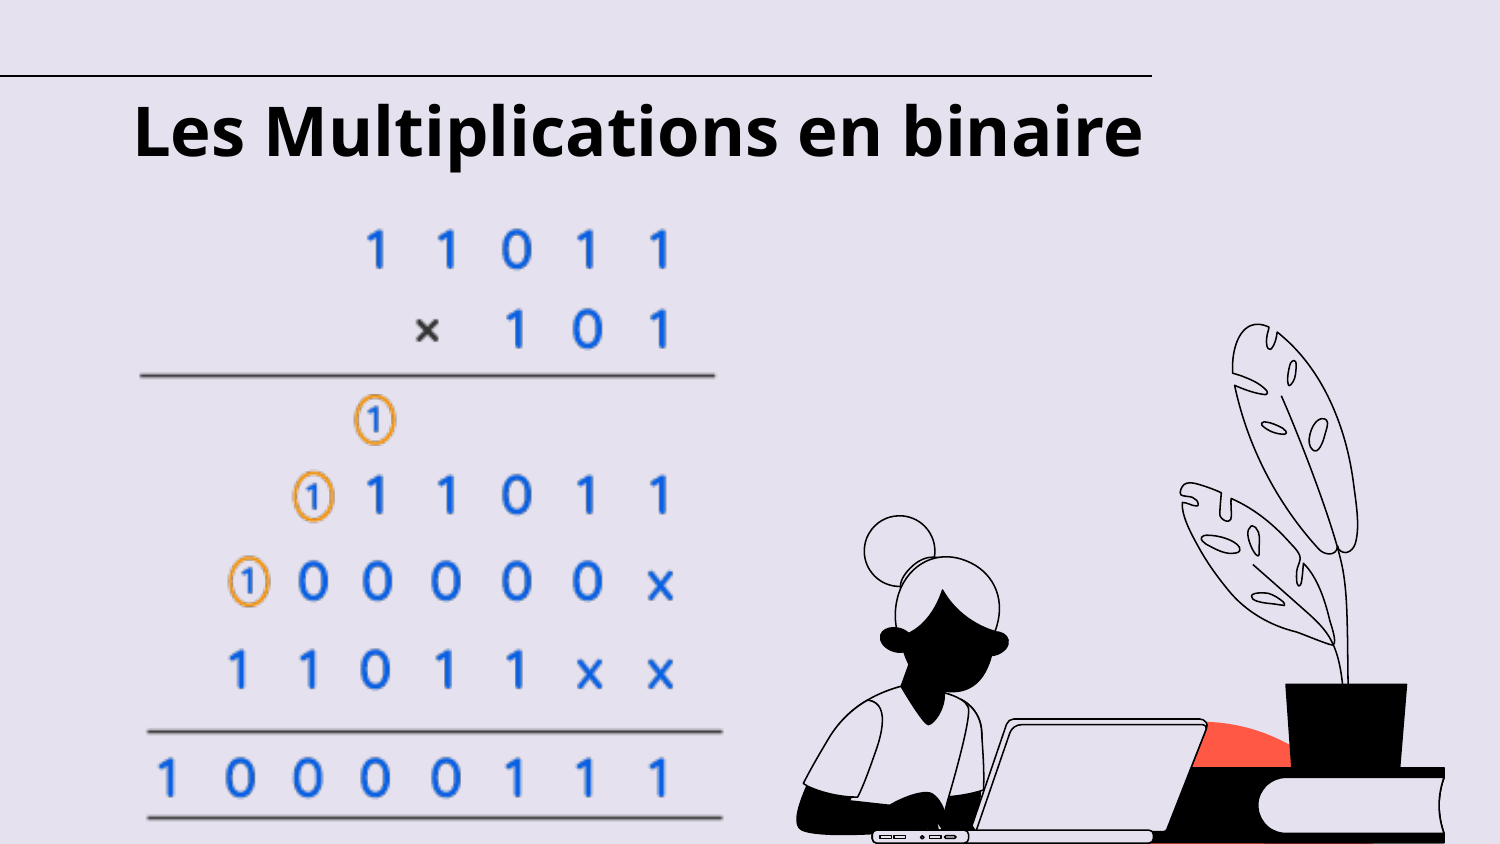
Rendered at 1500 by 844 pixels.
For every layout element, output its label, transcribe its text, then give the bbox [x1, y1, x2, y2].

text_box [793, 515, 1445, 844]
title Les Multiplications en binaire [116, 72, 1383, 195]
picture [116, 194, 766, 844]
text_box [1178, 324, 1407, 514]
